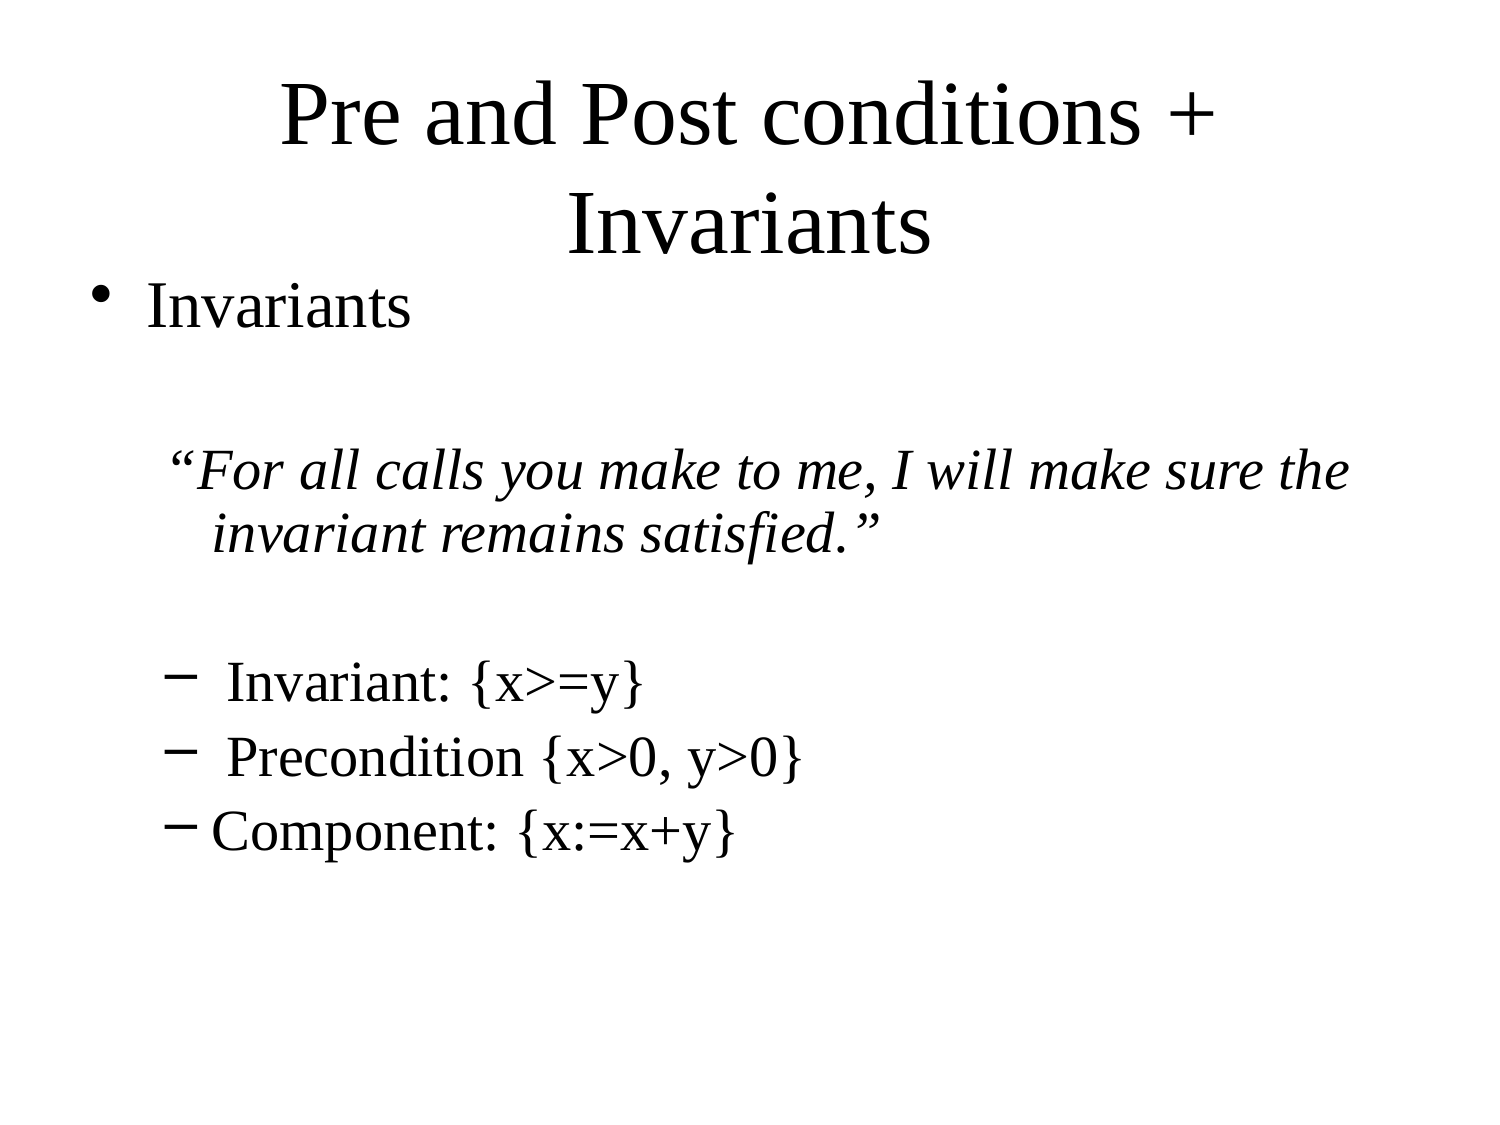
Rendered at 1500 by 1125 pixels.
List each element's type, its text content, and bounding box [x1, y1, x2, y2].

title Pre and Post conditions + Invariants [75, 45, 1425, 233]
list Invariants “For all calls you make to me, I will make sure the invariant remains satisfied.” Invariant: {x>=y} Precondition {x>0, y>0} Component: {x:=x+y} [75, 262, 1425, 1005]
